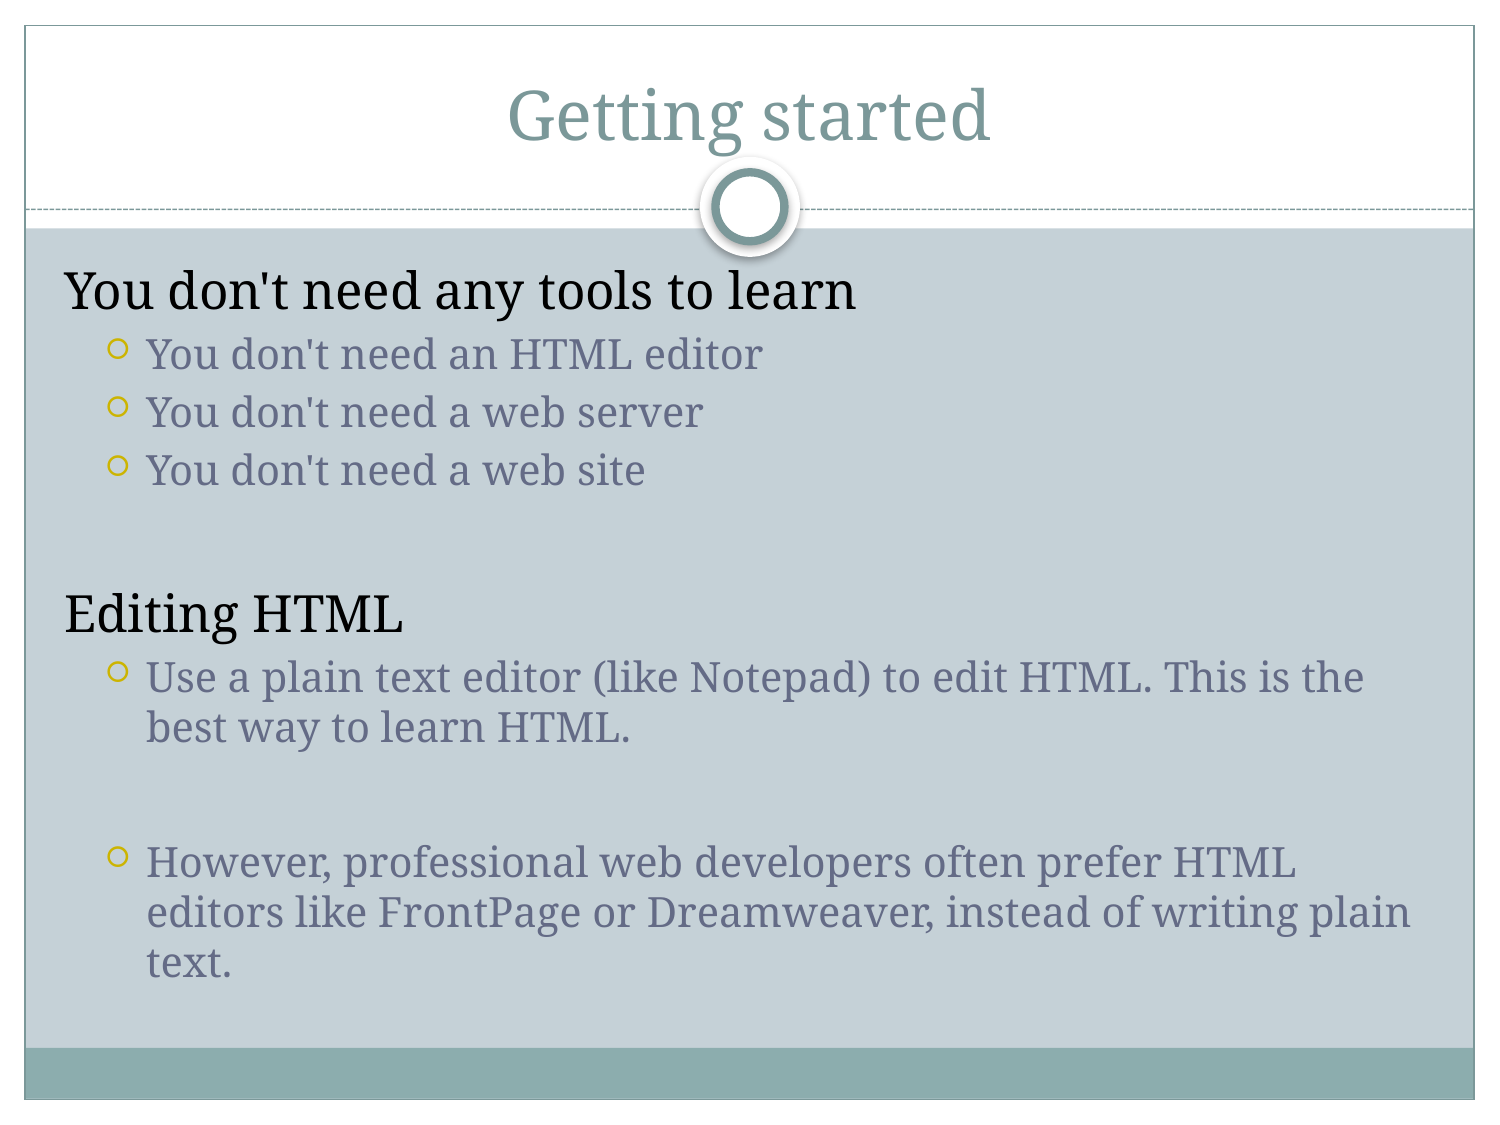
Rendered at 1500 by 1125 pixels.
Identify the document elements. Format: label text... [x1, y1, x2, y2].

title Getting started [49, 37, 1450, 162]
list You don't need any tools to learn You don't need an HTML editor You don't need a web server You don't need a web site Editing HTML Use a plain text editor (like Notepad) to edit HTML. This is the best way to learn HTML. However, professional web developers often prefer HTML editors like FrontPage or Dreamweaver, instead of writing plain text. [49, 250, 1445, 1001]
